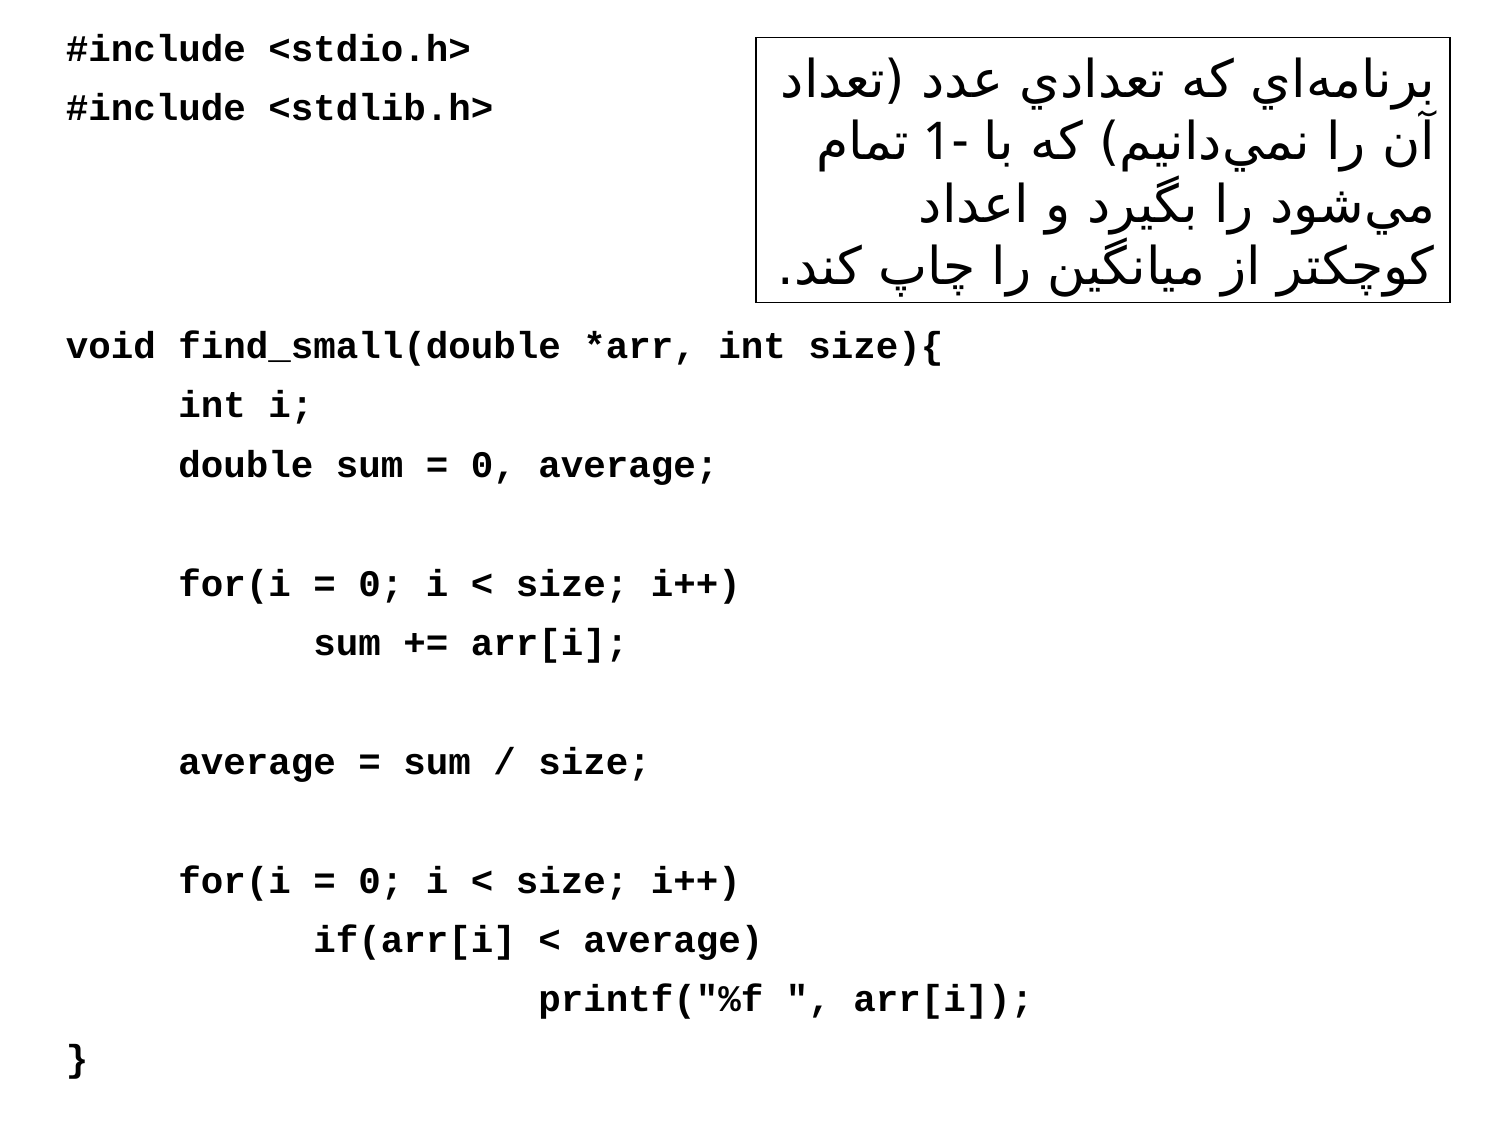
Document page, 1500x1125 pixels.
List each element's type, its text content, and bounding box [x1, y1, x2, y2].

text_box برنامه‌اي که تعدادي عدد (تعداد آن را نمي‌دانيم) كه با -1 تمام مي‌شود را بگيرد و اعداد كوچكتر از ميانگين را چاپ كند. [756, 37, 1450, 303]
text_box #include <stdio.h> #include <stdlib.h> void find_small(double *arr, int size){ int i; double sum = 0, average; for(i = 0; i < size; i++) sum += arr[i]; average = sum / size; for(i = 0; i < size; i++) if(arr[i] < average) printf("%f ", arr[i]); } [49, 24, 1463, 1125]
